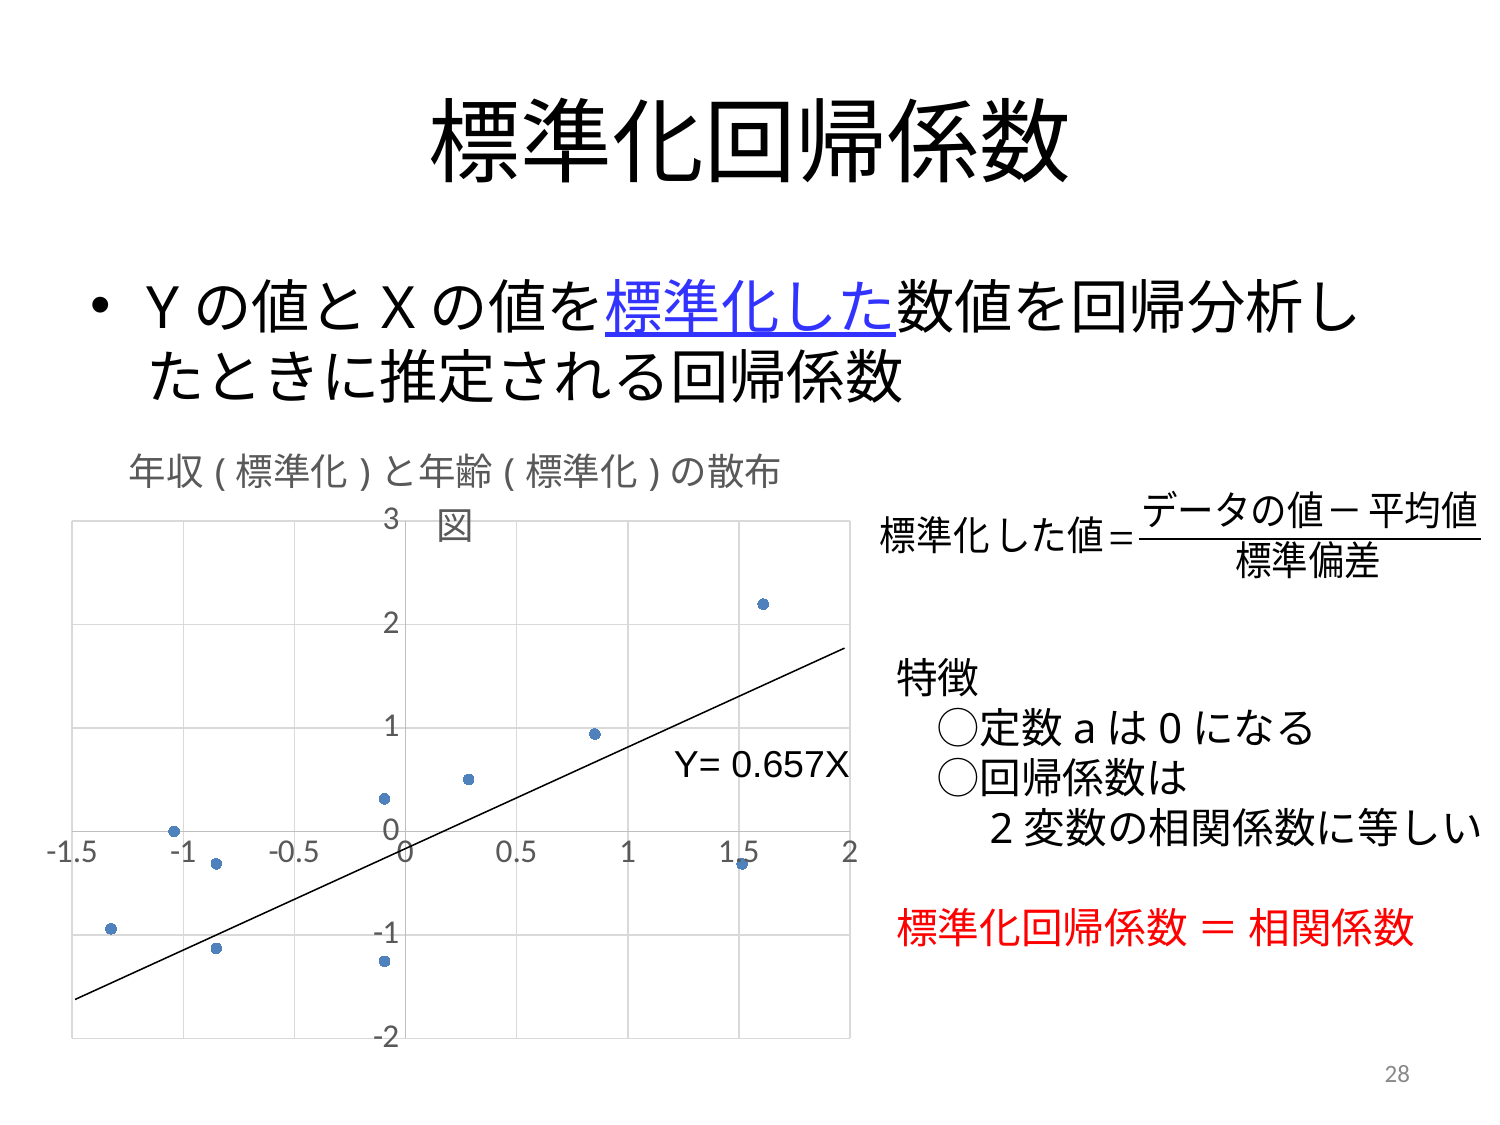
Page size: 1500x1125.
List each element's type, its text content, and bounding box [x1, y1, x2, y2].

title 標準化回帰係数 [75, 45, 1425, 233]
chart [29, 408, 882, 1080]
list Yの値とXの値を標準化した数値を回帰分析したときに推定される回帰係数 [75, 262, 1425, 433]
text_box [74, 647, 845, 1000]
text_box 特徴 ◯定数aは0になる ◯回帰係数は 2変数の相関係数に等しい 標準化回帰係数 ＝ 相関係数 [886, 644, 1498, 959]
slide_number 28 [1074, 1042, 1425, 1103]
